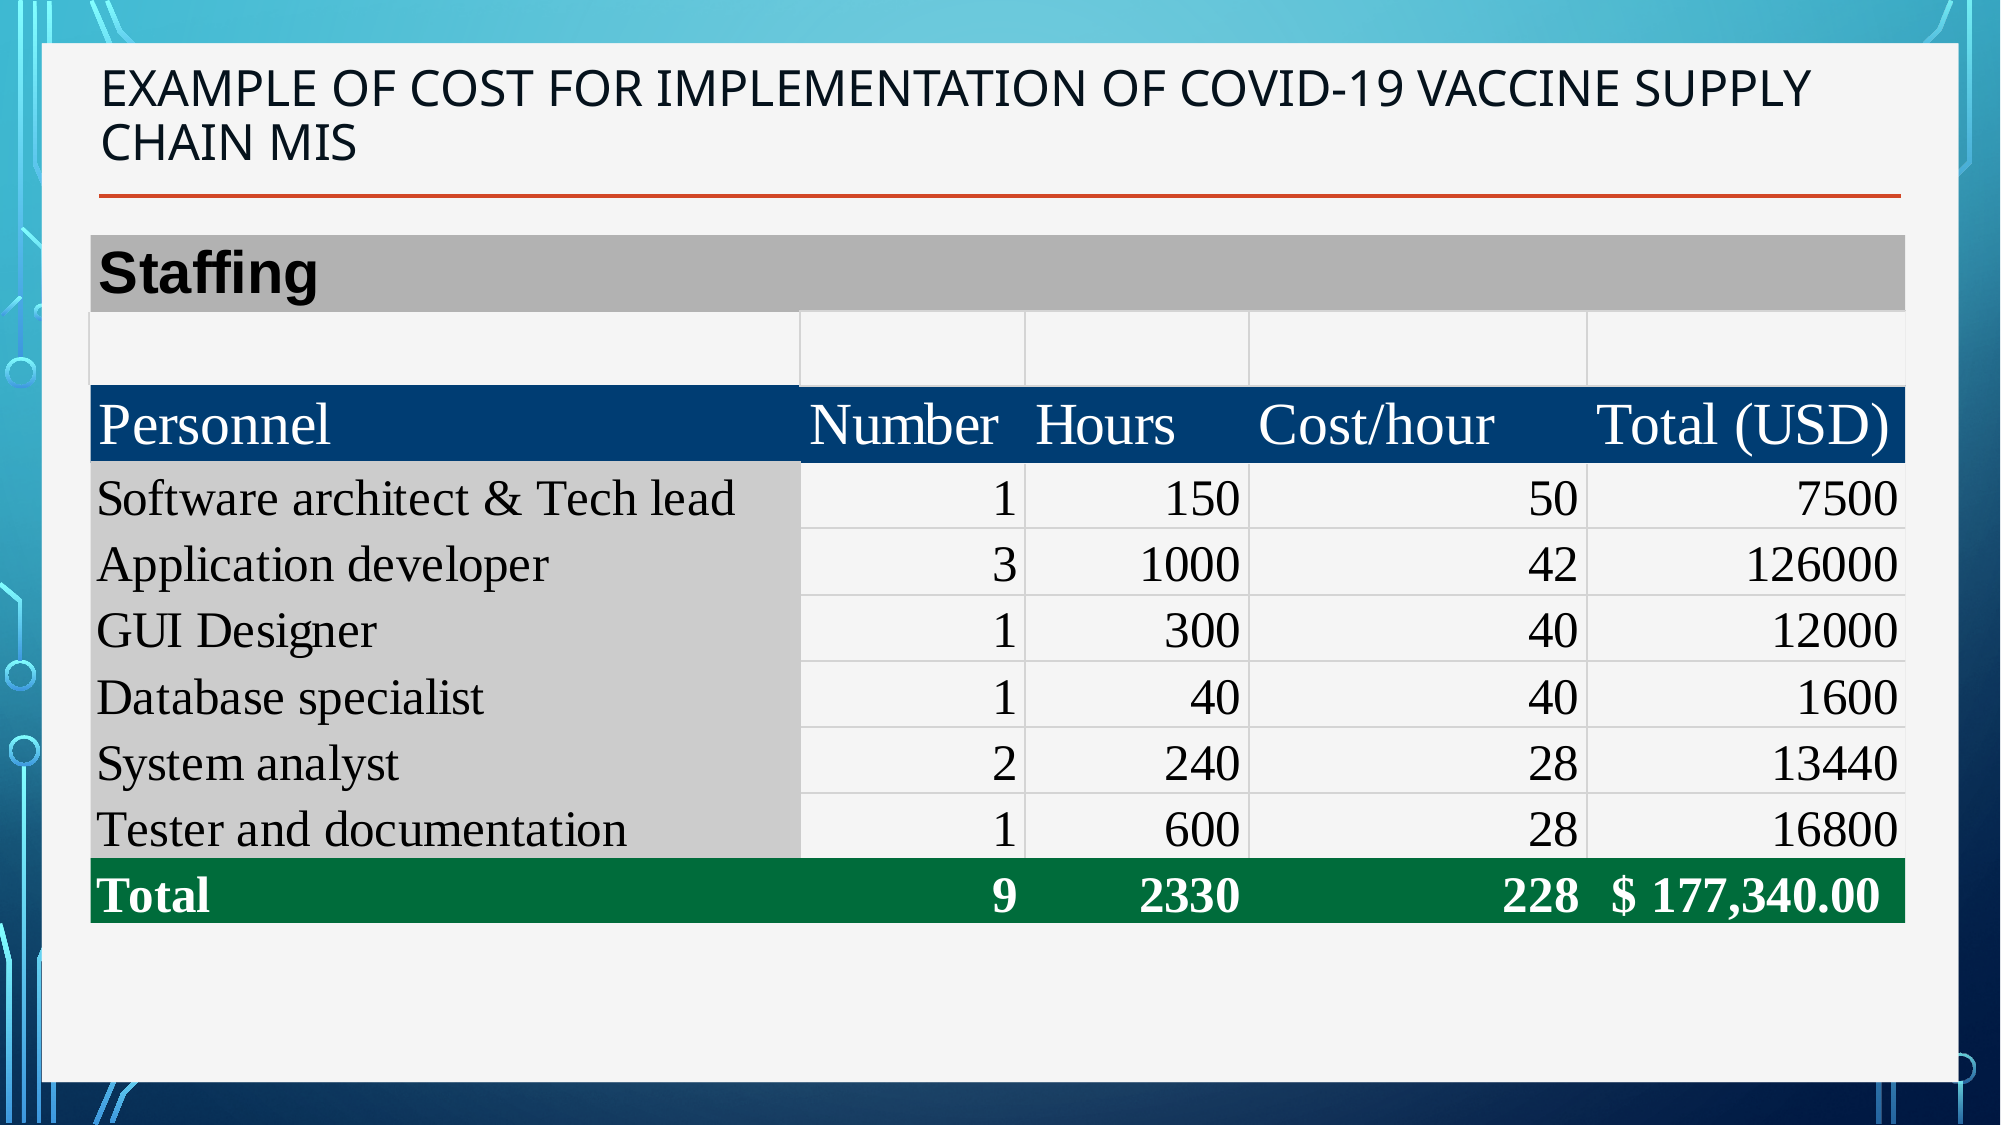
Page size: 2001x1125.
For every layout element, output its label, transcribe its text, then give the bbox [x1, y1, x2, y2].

title EXAMPLE OF Cost for IMPLEMENTATION OF COVID-19 VACCINE supply CHAIN MIS [85, 73, 1876, 179]
picture [88, 232, 1908, 925]
